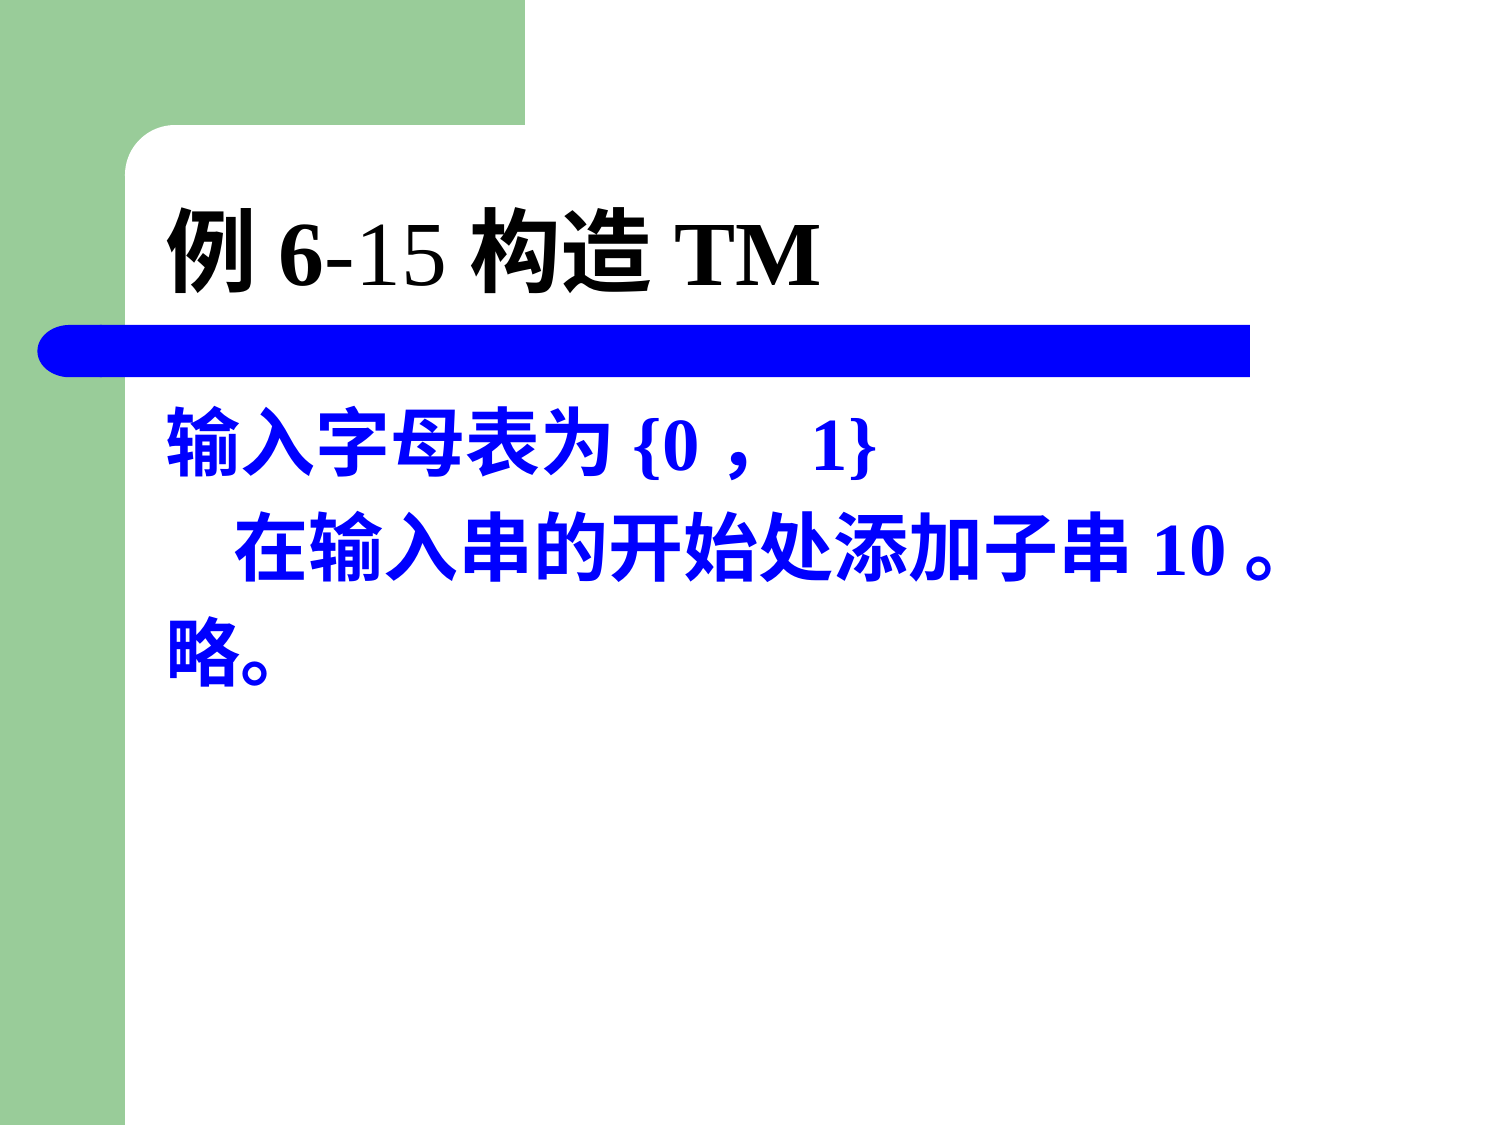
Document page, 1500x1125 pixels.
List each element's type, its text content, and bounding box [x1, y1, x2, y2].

title 例6-15构造TM [149, 124, 1463, 313]
list 输入字母表为{0，1} 在输入串的开始处添加子串10。 略。 [149, 387, 1463, 1001]
